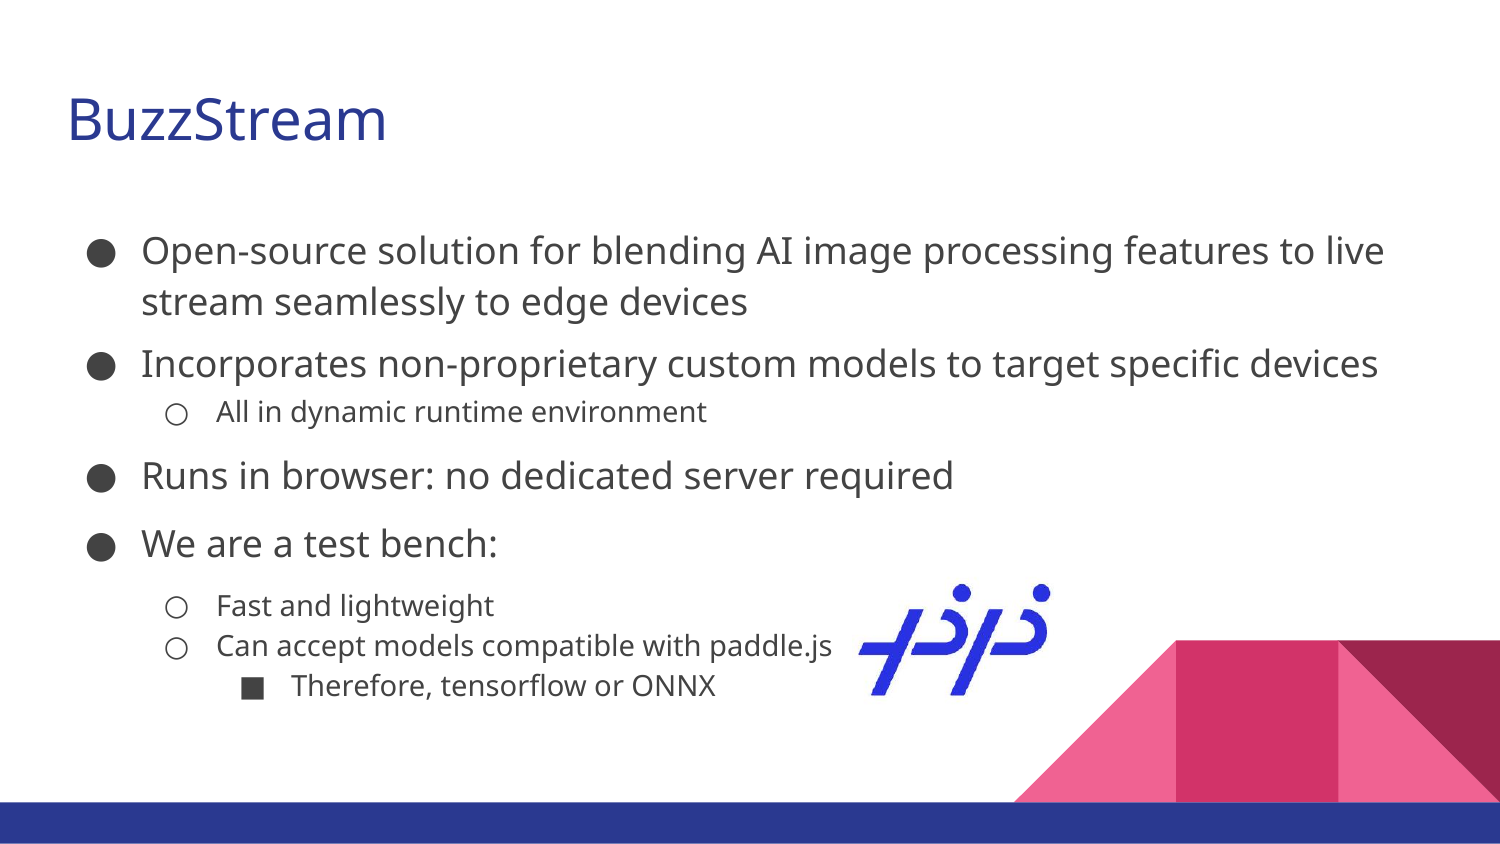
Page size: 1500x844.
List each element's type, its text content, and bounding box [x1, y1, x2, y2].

title BuzzStream [51, 67, 1449, 167]
picture [852, 542, 1054, 744]
list Open-source solution for blending AI image processing features to live stream seamlessly to edge devices Incorporates non-proprietary custom models to target specific devices All in dynamic runtime environment Runs in browser: no dedicated server required We are a test bench: Fast and lightweight Can accept models compatible with paddle.js Therefore, tensorflow or ONNX [51, 204, 1449, 753]
